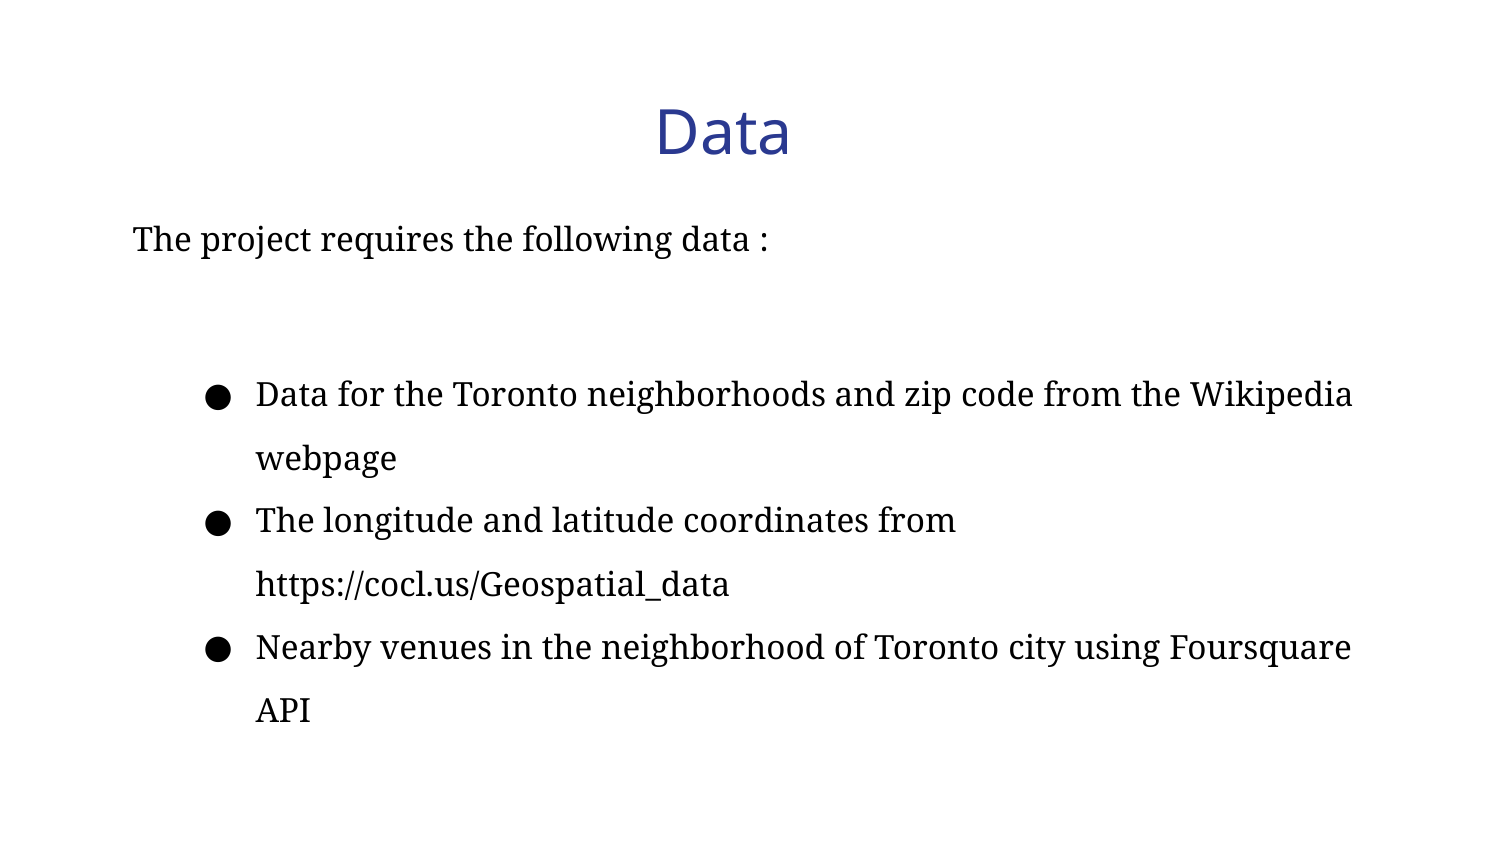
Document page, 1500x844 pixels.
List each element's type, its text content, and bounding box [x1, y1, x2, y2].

text_box The project requires the following data : Data for the Toronto neighborhoods and zip code from the Wikipedia webpage The longitude and latitude coordinates from https://cocl.us/Geospatial_data Nearby venues in the neighborhood of Toronto city using Foursquare API [117, 180, 1383, 771]
text_box Data [65, 88, 1383, 194]
